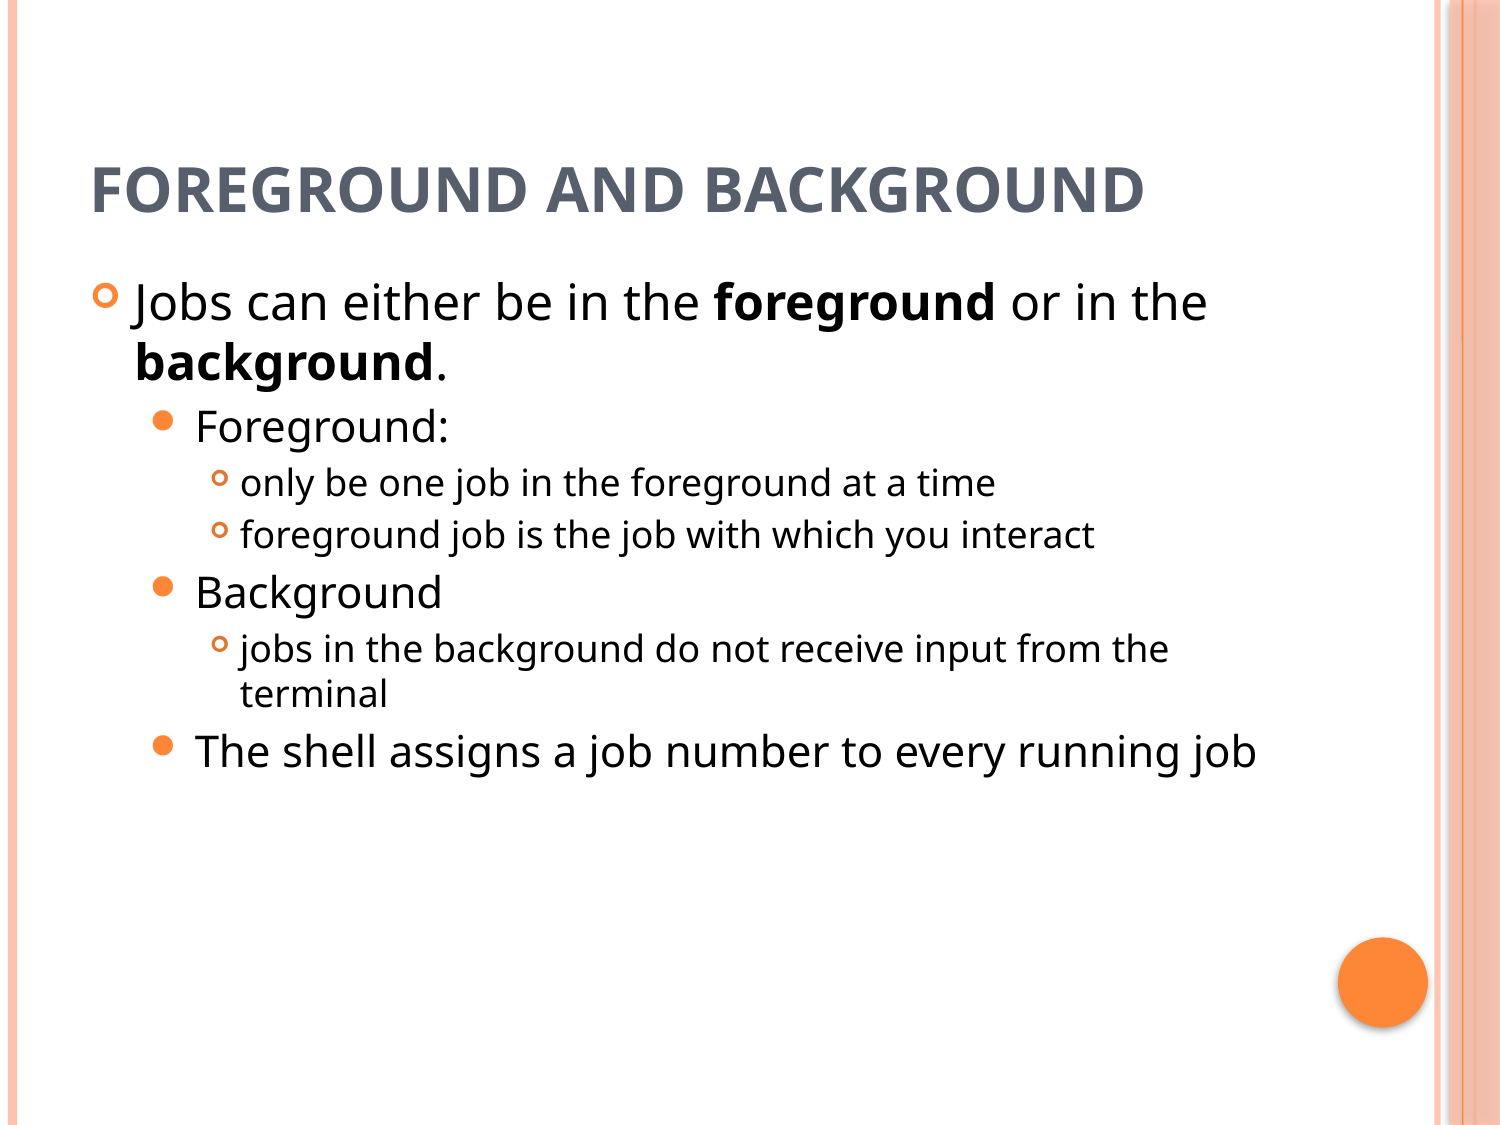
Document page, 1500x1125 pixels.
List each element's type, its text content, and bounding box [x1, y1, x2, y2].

list Jobs can either be in the foreground or in the background. Foreground: only be one job in the foreground at a time foreground job is the job with which you interact Background jobs in the background do not receive input from the terminal The shell assigns a job number to every running job [75, 262, 1300, 1062]
title Foreground and background [75, 45, 1300, 233]
